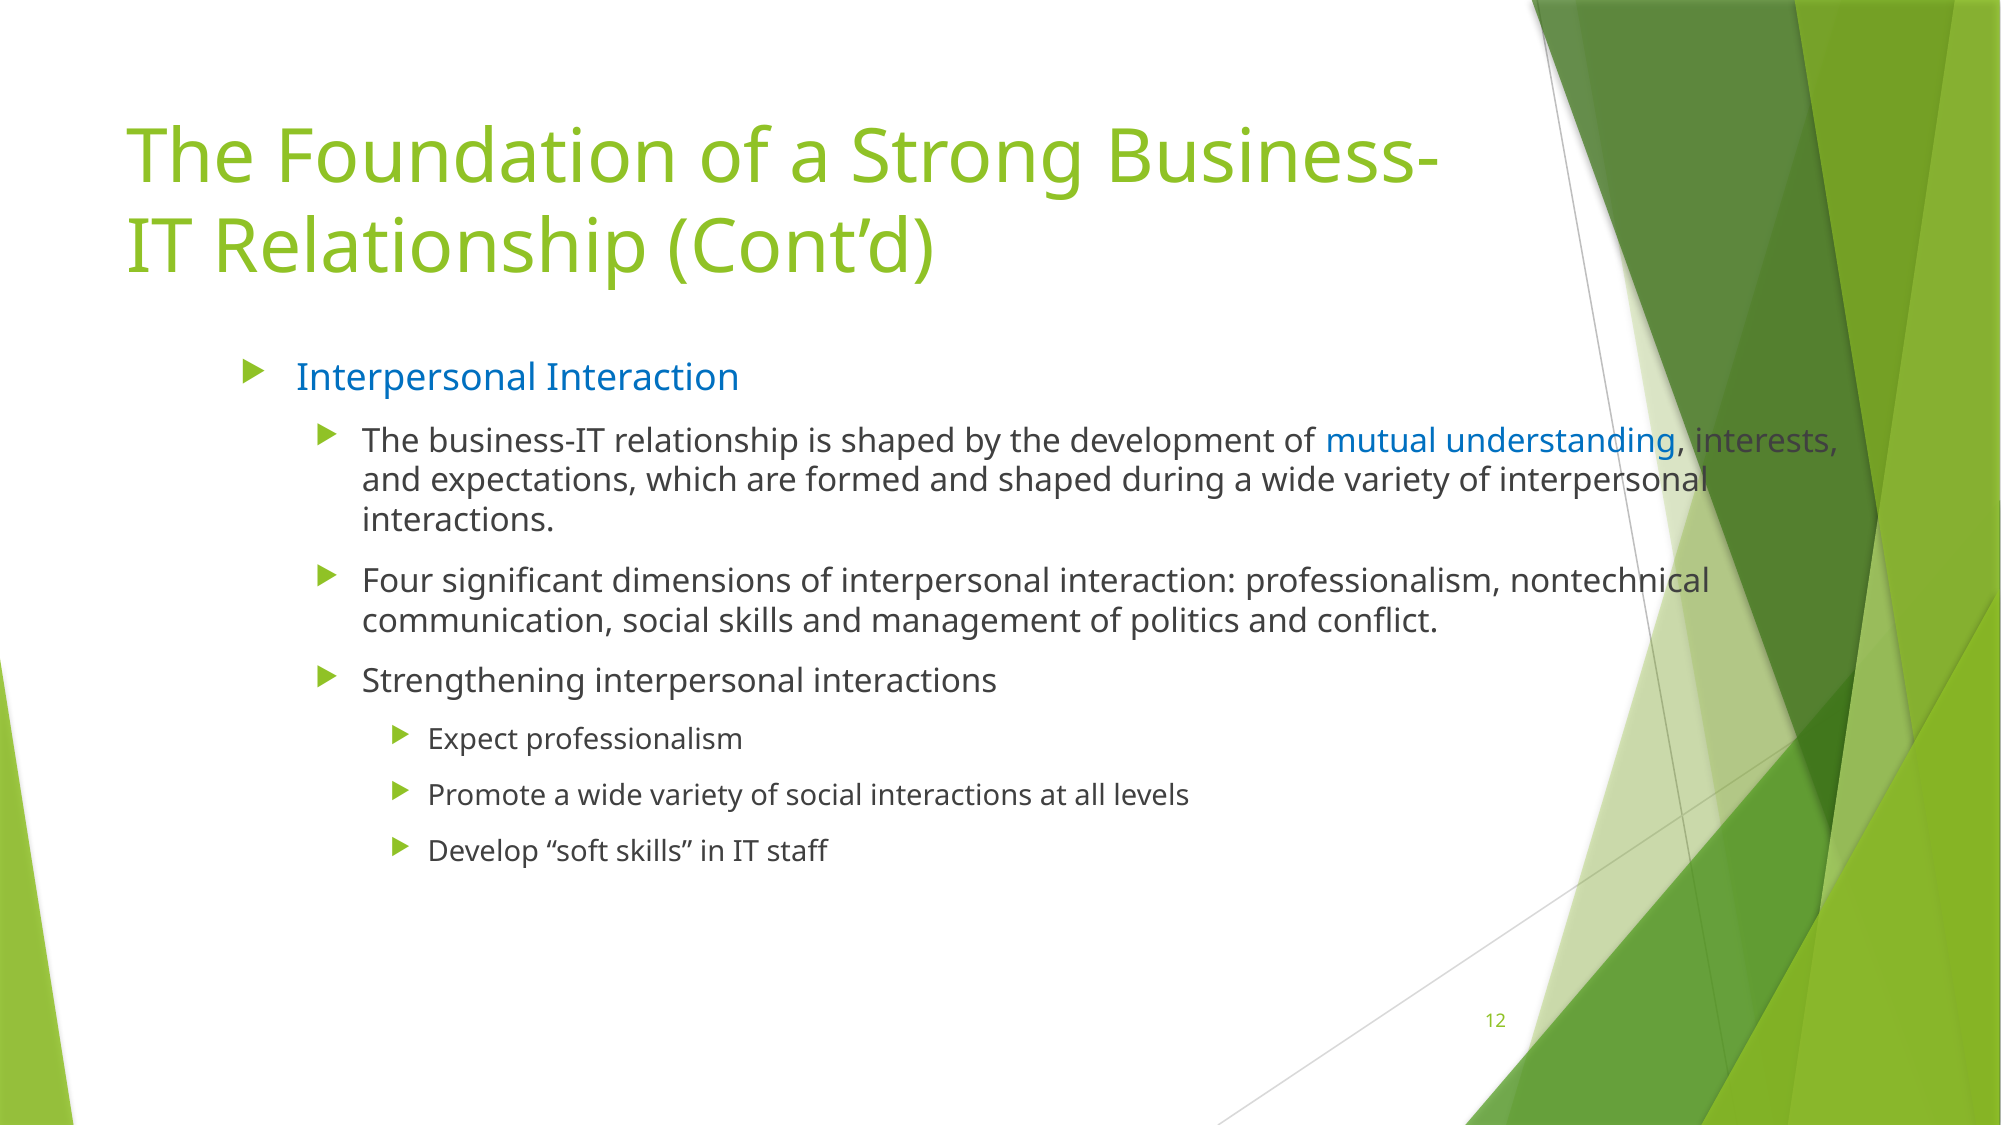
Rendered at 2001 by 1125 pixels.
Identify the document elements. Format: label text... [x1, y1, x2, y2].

list Interpersonal Interaction The business-IT relationship is shaped by the development of mutual understanding, interests, and expectations, which are formed and shaped during a wide variety of interpersonal interactions. Four significant dimensions of interpersonal interaction: professionalism, nontechnical communication, social skills and management of politics and conflict. Strengthening interpersonal interactions Expect professionalism Promote a wide variety of social interactions at all levels Develop “soft skills” in IT staff [225, 345, 1920, 1112]
title The Foundation of a Strong Business-IT Relationship (Cont’d) [111, 99, 1522, 317]
slide_number 12 [1409, 991, 1522, 1051]
